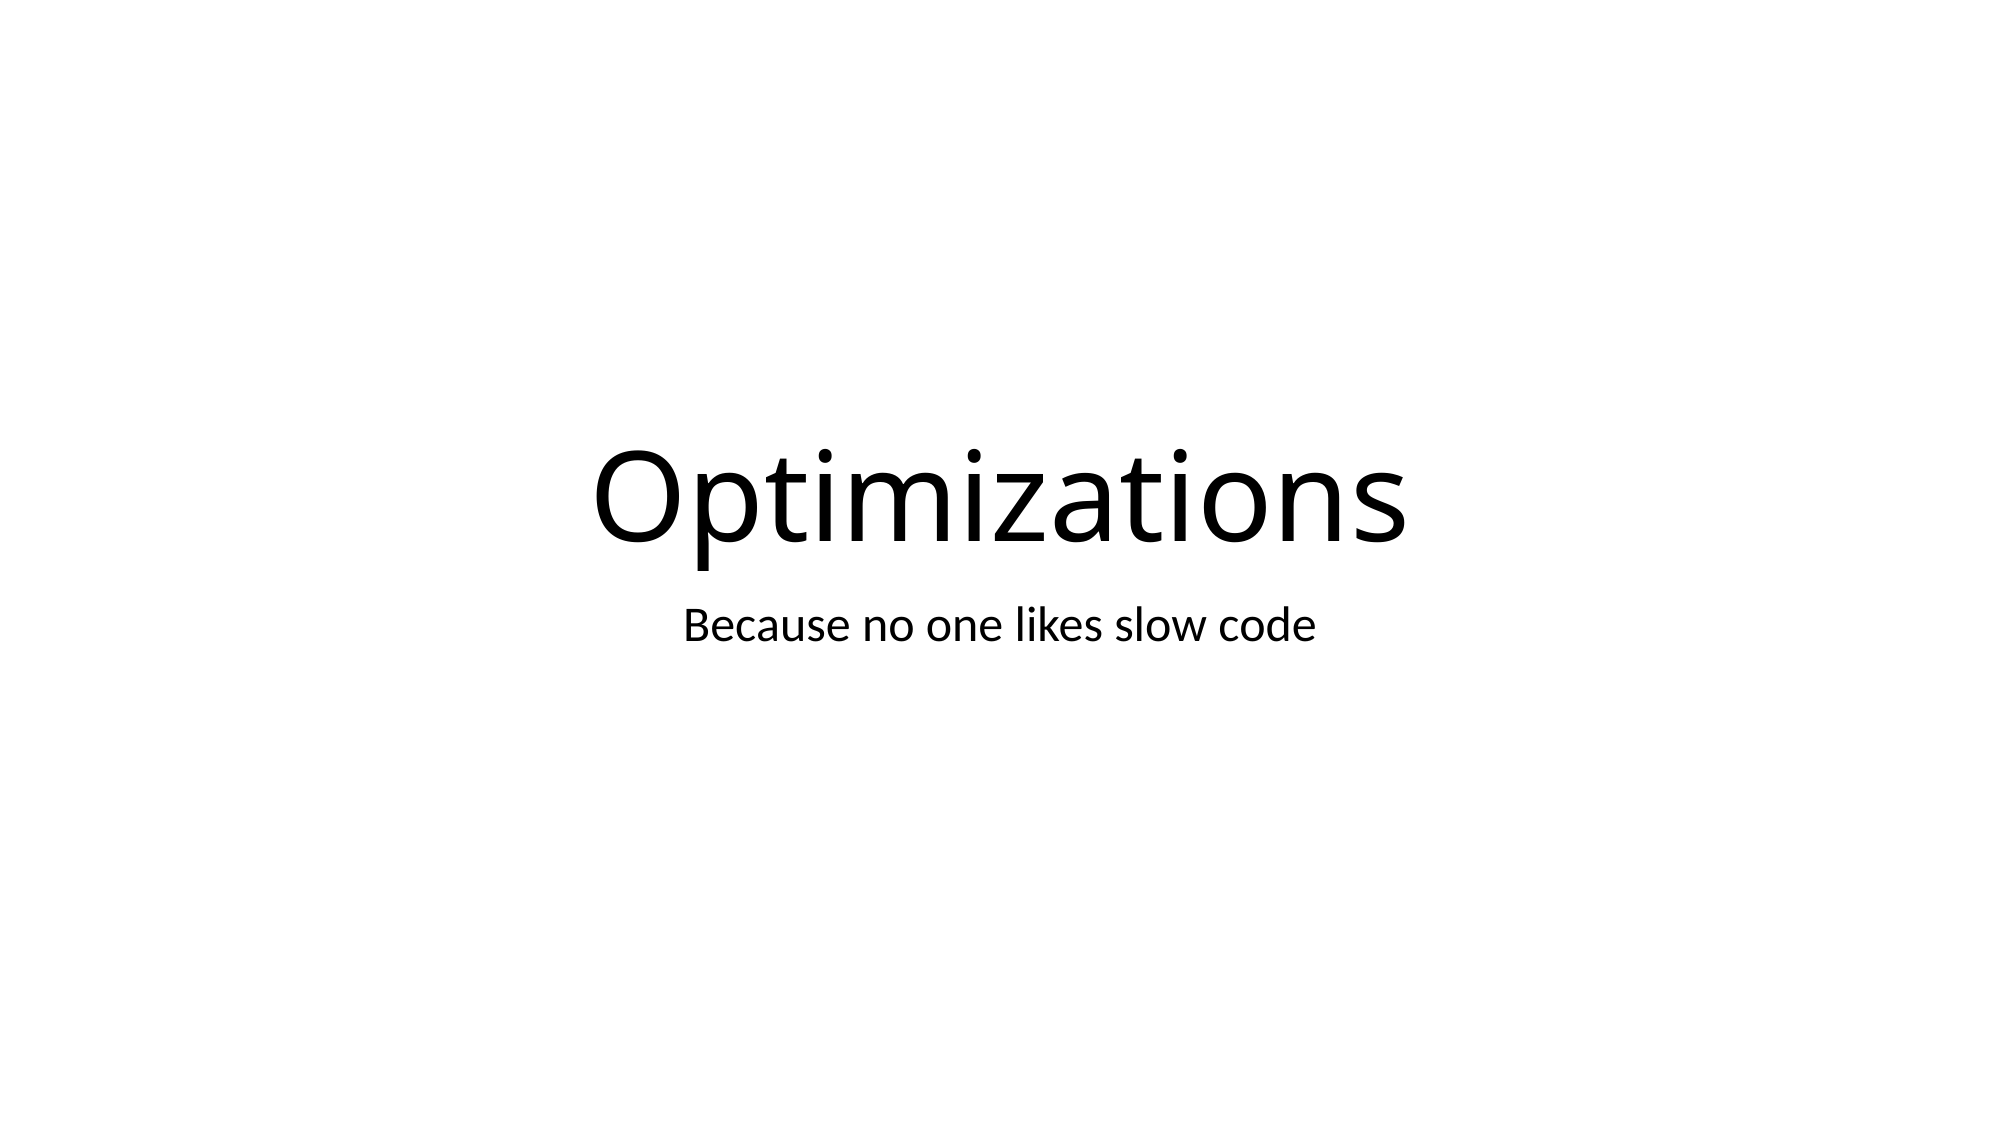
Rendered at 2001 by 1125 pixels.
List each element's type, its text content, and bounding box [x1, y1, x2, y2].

title Optimizations [249, 184, 1750, 576]
subtitle Because no one likes slow code [249, 590, 1750, 863]
